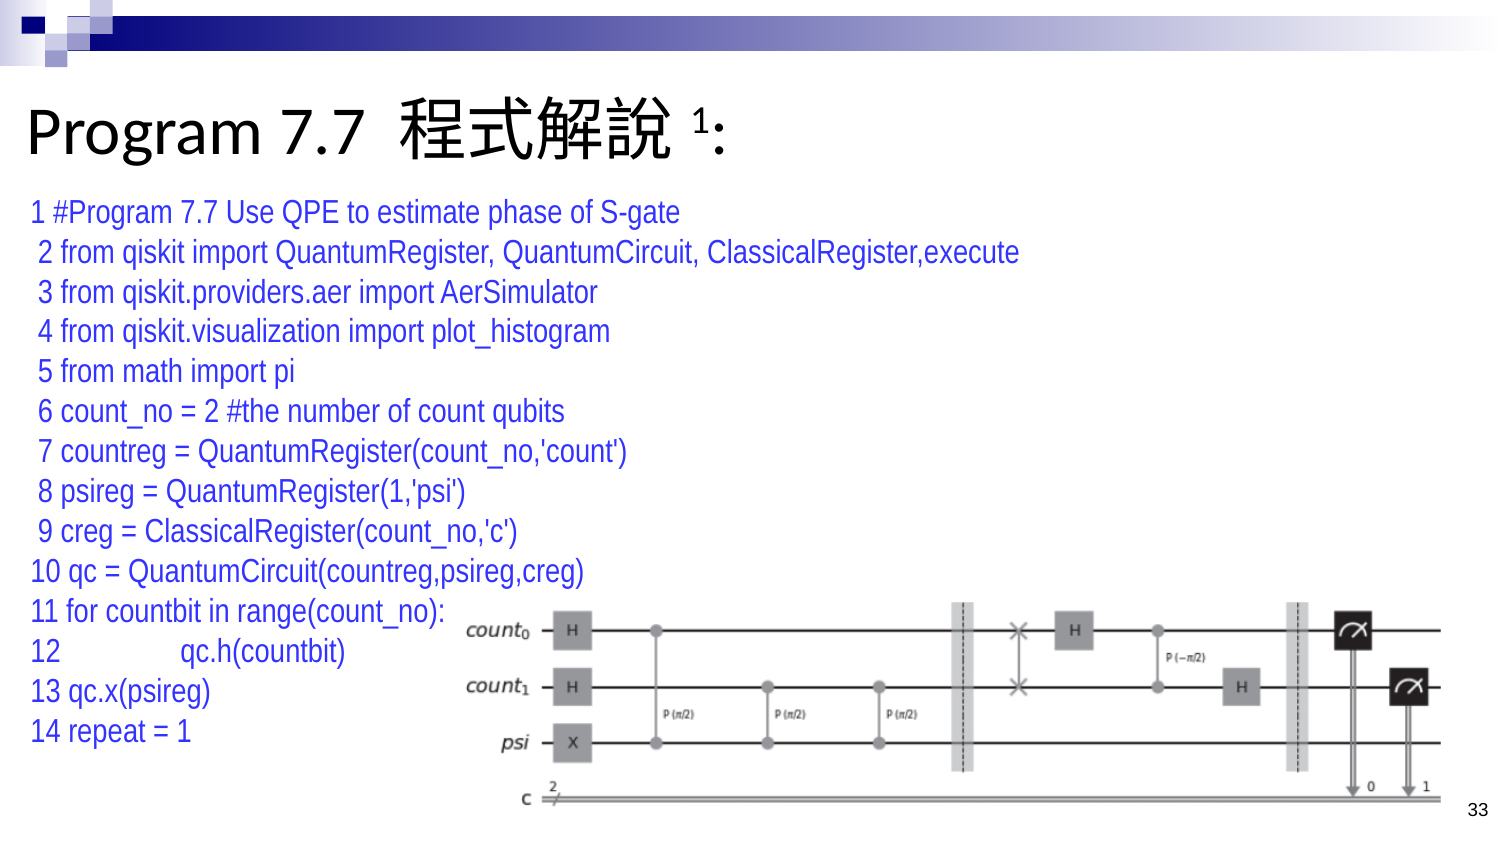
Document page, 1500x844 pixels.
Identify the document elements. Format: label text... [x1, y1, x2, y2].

slide_number ‹#› [1468, 796, 1500, 827]
picture [451, 599, 1465, 827]
text_box 1 #Program 7.7 Use QPE to estimate phase of S-gate 2 from qiskit import QuantumRegister, QuantumCircuit, ClassicalRegister,execute 3 from qiskit.providers.aer import AerSimulator 4 from qiskit.visualization import plot_histogram 5 from math import pi 6 count_no = 2 #the number of count qubits 7 countreg = QuantumRegister(count_no,'count') 8 psireg = QuantumRegister(1,'psi') 9 creg = ClassicalRegister(count_no,'c') 10 qc = QuantumCircuit(countreg,psireg,creg) 11 for countbit in range(count_no): 12 qc.h(countbit) 13 qc.x(psireg) 14 repeat = 1 [15, 174, 1366, 764]
title Program 7.7 程式解說1: [15, 42, 1366, 174]
